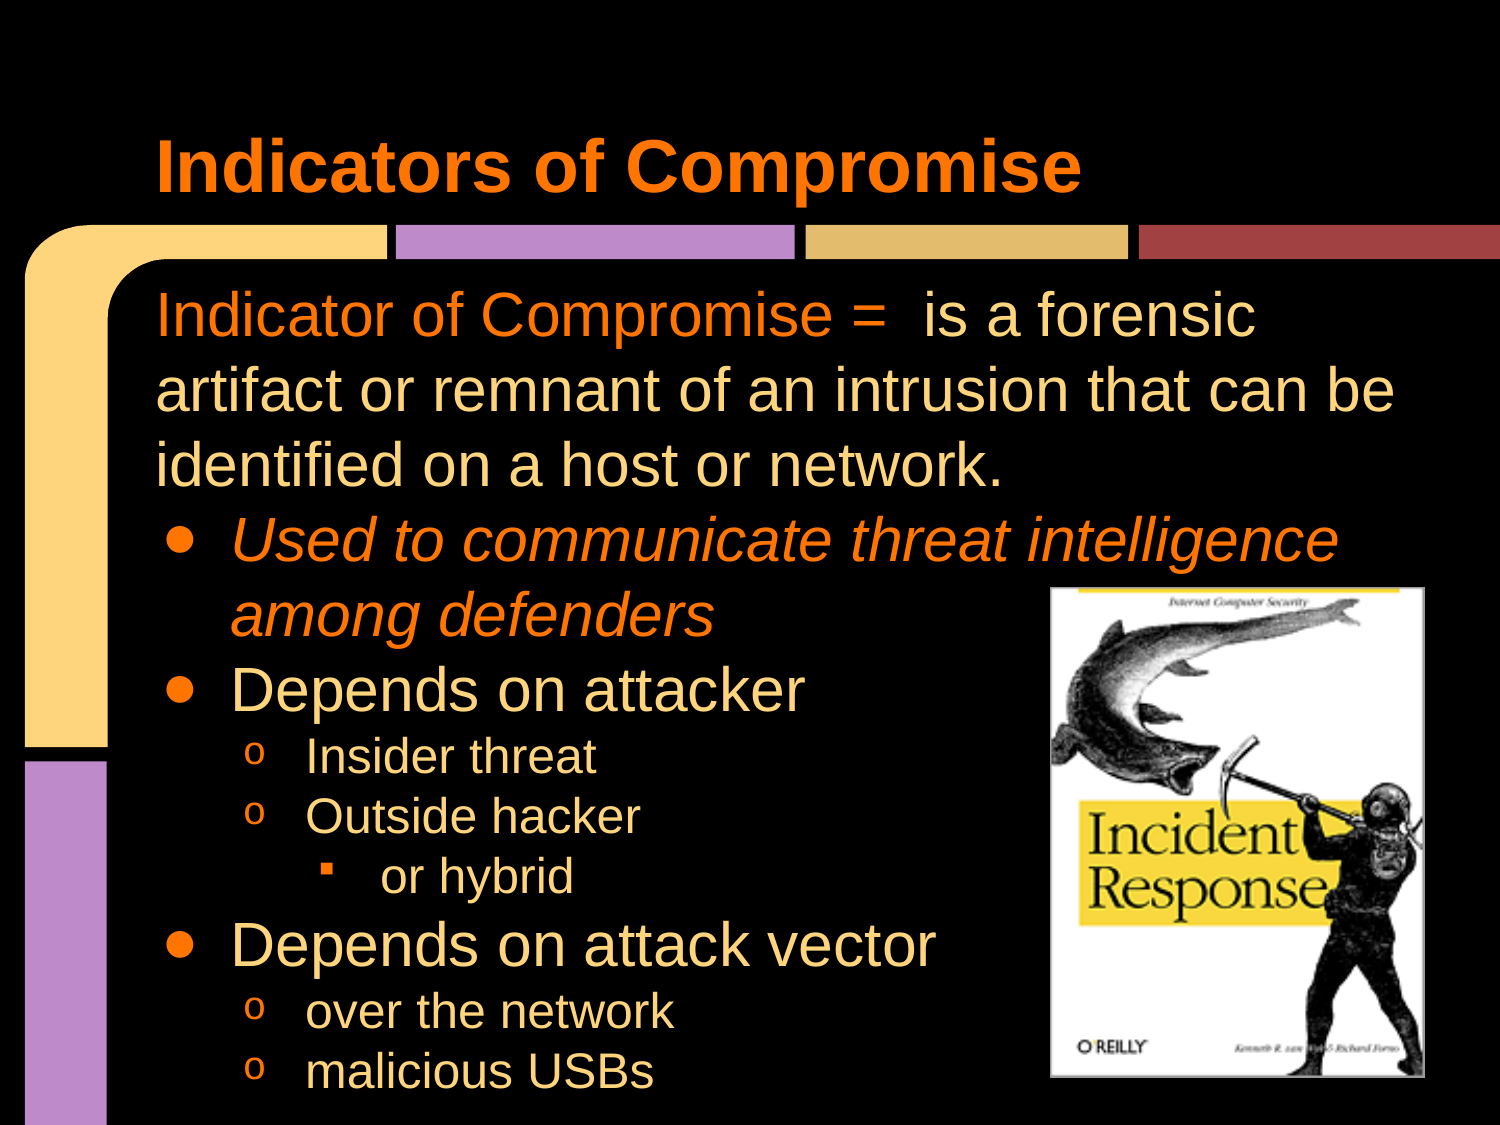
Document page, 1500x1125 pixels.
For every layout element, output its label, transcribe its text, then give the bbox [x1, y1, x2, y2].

list Indicator of Compromise = is a forensic artifact or remnant of an intrusion that can be identified on a host or network. Used to communicate threat intelligence among defenders Depends on attacker Insider threat Outside hacker or hybrid Depends on attack vector over the network malicious USBs [140, 259, 1425, 1078]
picture [1049, 587, 1426, 1078]
title Indicators of Compromise [140, 35, 1425, 223]
